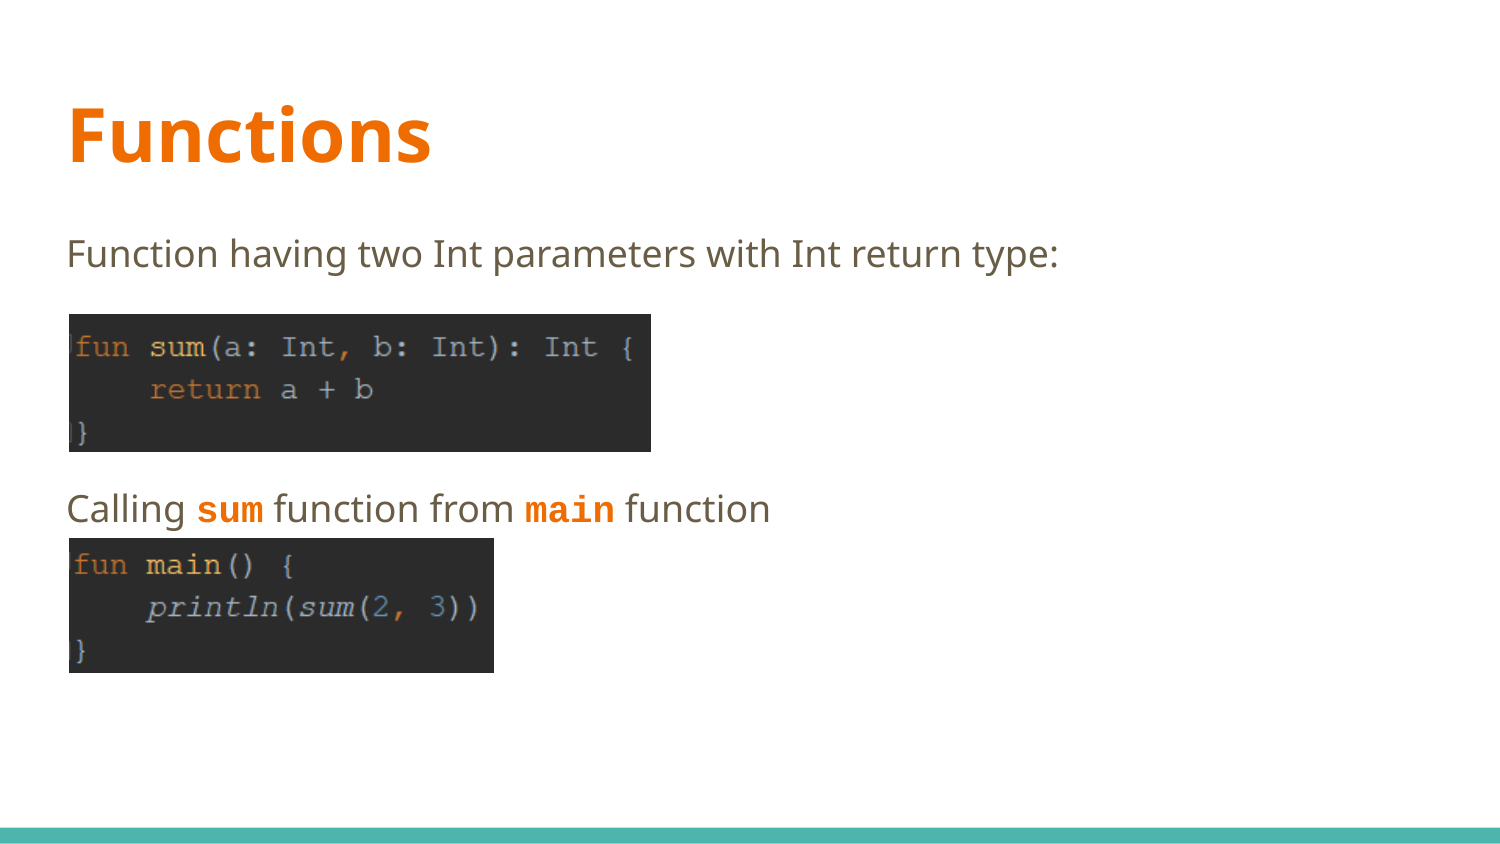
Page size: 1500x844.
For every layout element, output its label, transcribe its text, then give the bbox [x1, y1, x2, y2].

title Functions [51, 72, 1449, 189]
picture [68, 538, 495, 674]
list Function having two Int parameters with Int return type: Calling sum function from main function [51, 207, 1449, 750]
picture [68, 314, 651, 453]
